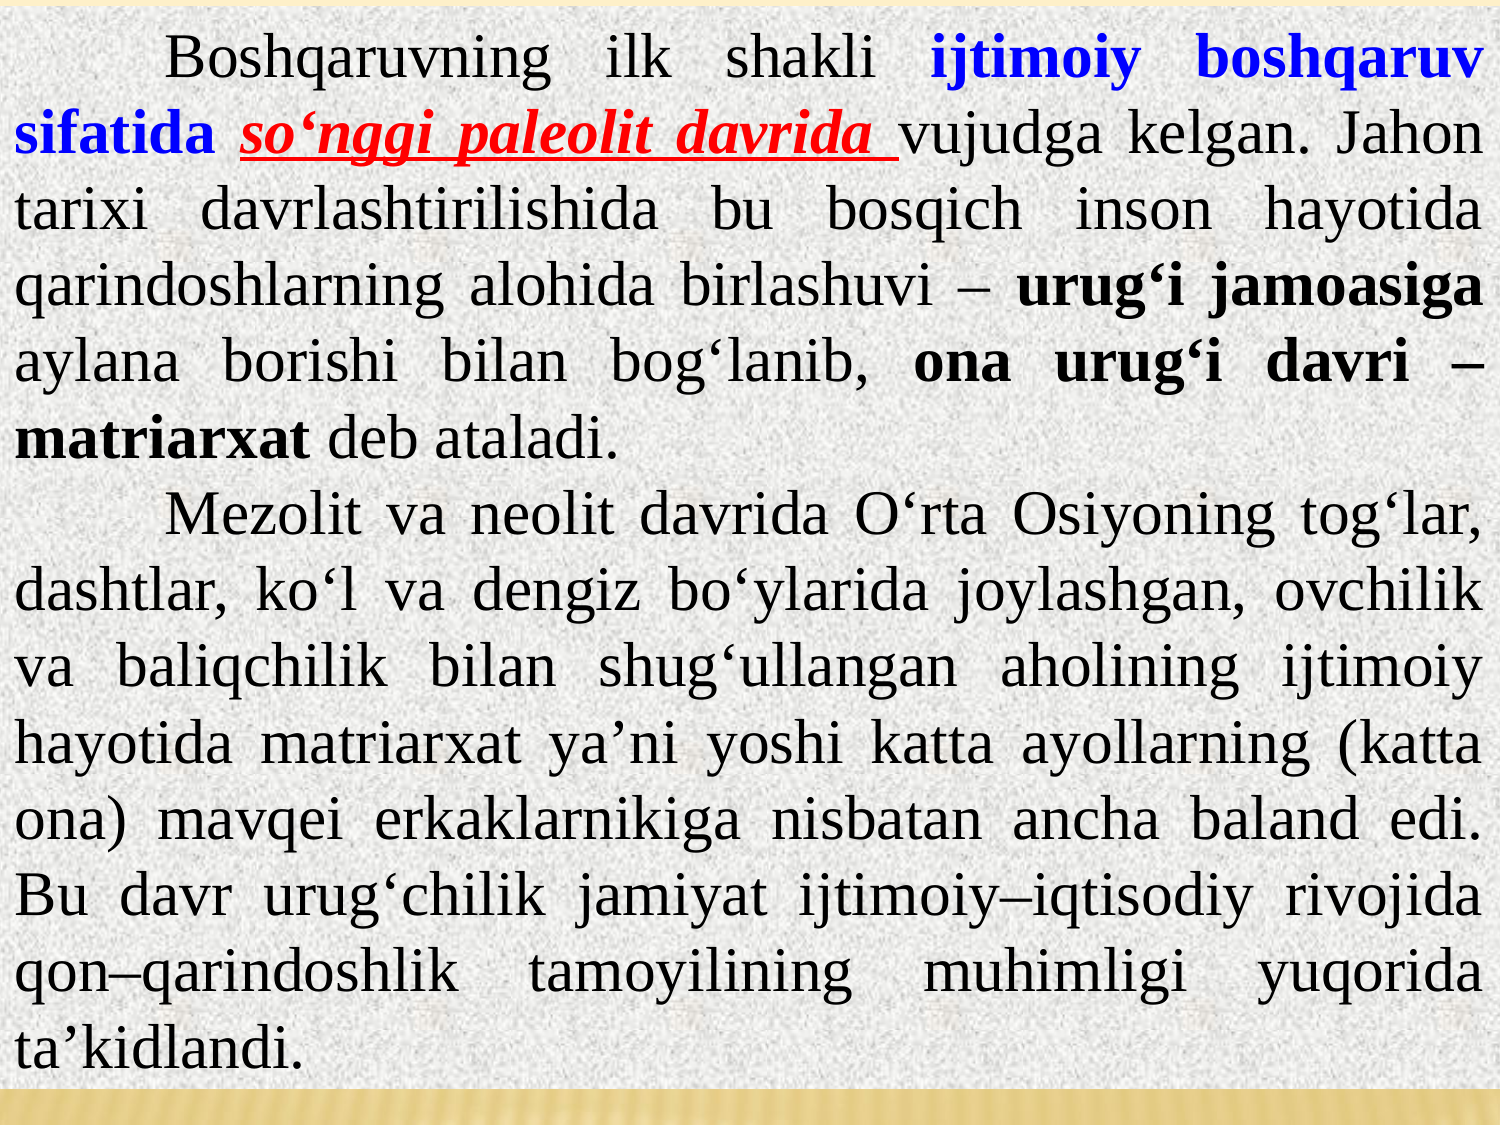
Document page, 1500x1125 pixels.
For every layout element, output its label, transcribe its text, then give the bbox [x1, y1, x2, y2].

picture [0, 0, 1500, 6]
picture [0, 1089, 1500, 1125]
text_box Boshqaruvning ilk shakli ijtimoiy boshqaruv sifatida so‘nggi paleolit davrida vujudga kelgan. Jahon tarixi davrlashtirilishida bu bosqich inson hayotida qarindoshlarning alohida birlashuvi – urug‘i jamoasiga aylana borishi bilan bog‘lanib, ona urug‘i davri – matriarxat deb ataladi. Mezolit va neolit davrida O‘rta Osiyoning tog‘lar, dashtlar, ko‘l va dengiz bo‘ylarida joylashgan, ovchilik va baliqchilik bilan shug‘ullangan aholining ijtimoiy hayotida matriarxat ya’ni yoshi katta ayollarning (katta ona) mavqei erkaklarnikiga nisbatan ancha baland edi. Bu davr urug‘chilik jamiyat ijtimoiy–iqtisodiy rivojida qon–qarindoshlik tamoyilining muhimligi yuqorida ta’kidlandi. [0, 6, 1500, 1089]
